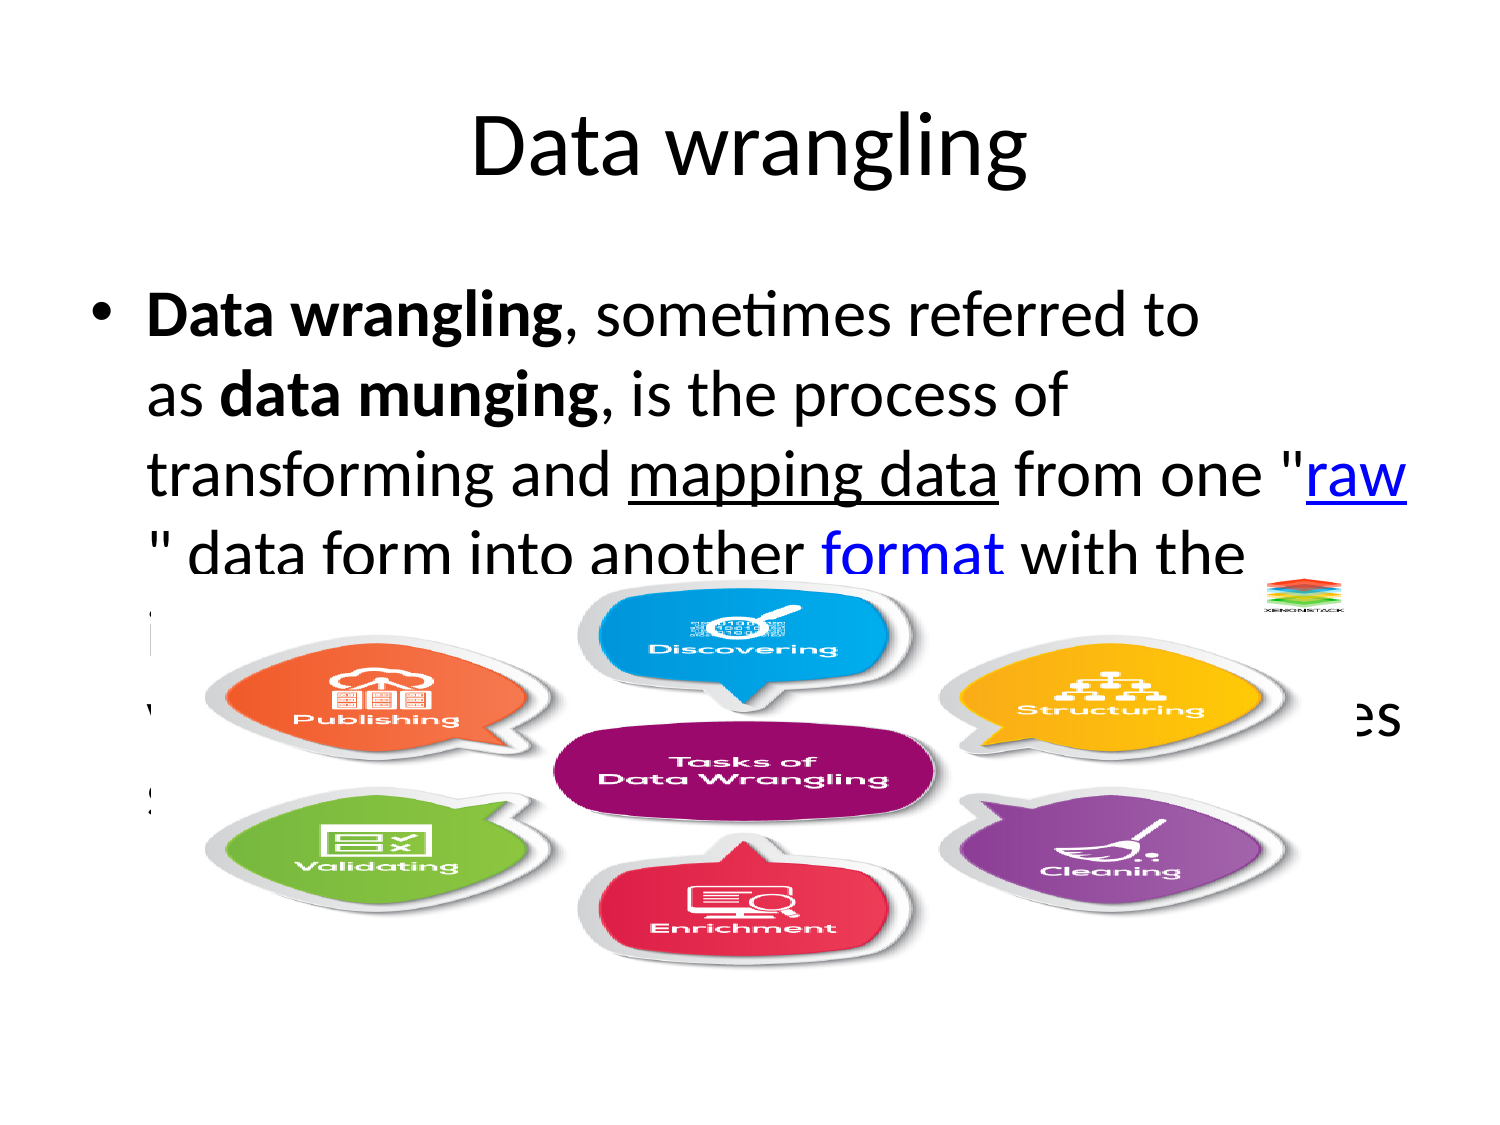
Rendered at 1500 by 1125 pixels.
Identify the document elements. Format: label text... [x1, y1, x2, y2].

title Data wrangling [75, 45, 1425, 233]
picture [151, 574, 1358, 977]
list Data wrangling, sometimes referred to as data munging, is the process of transforming and mapping data from one "raw" data form into another format with the intent of making it more appropriate and valuable for a variety of downstream purposes such as analytics. [75, 262, 1425, 1005]
